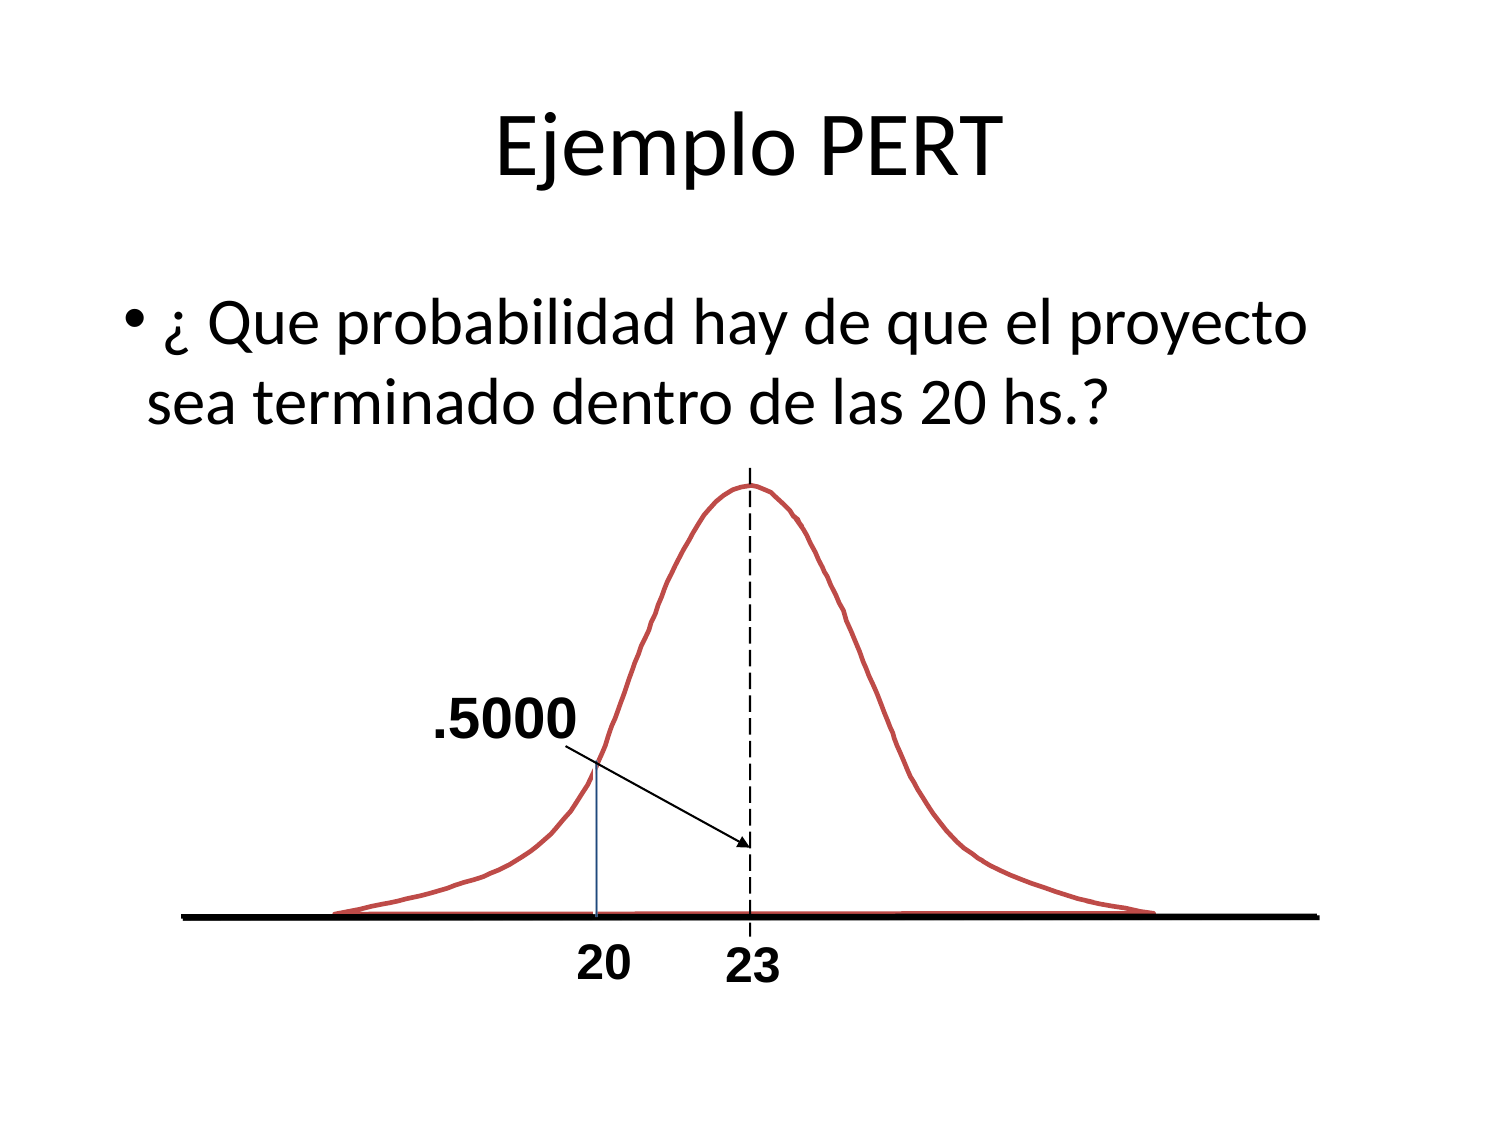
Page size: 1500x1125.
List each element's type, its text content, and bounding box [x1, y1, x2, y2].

text_box .5000 [417, 672, 594, 758]
text_box [597, 484, 1155, 915]
title Ejemplo PERT [75, 45, 1425, 233]
text_box 20 [561, 922, 647, 998]
text_box 23 [710, 924, 796, 1000]
text_box [565, 746, 751, 848]
text_box [333, 769, 594, 915]
list ¿ Que probabilidad hay de que el proyecto sea terminado dentro de las 20 hs.? [75, 262, 1425, 1005]
